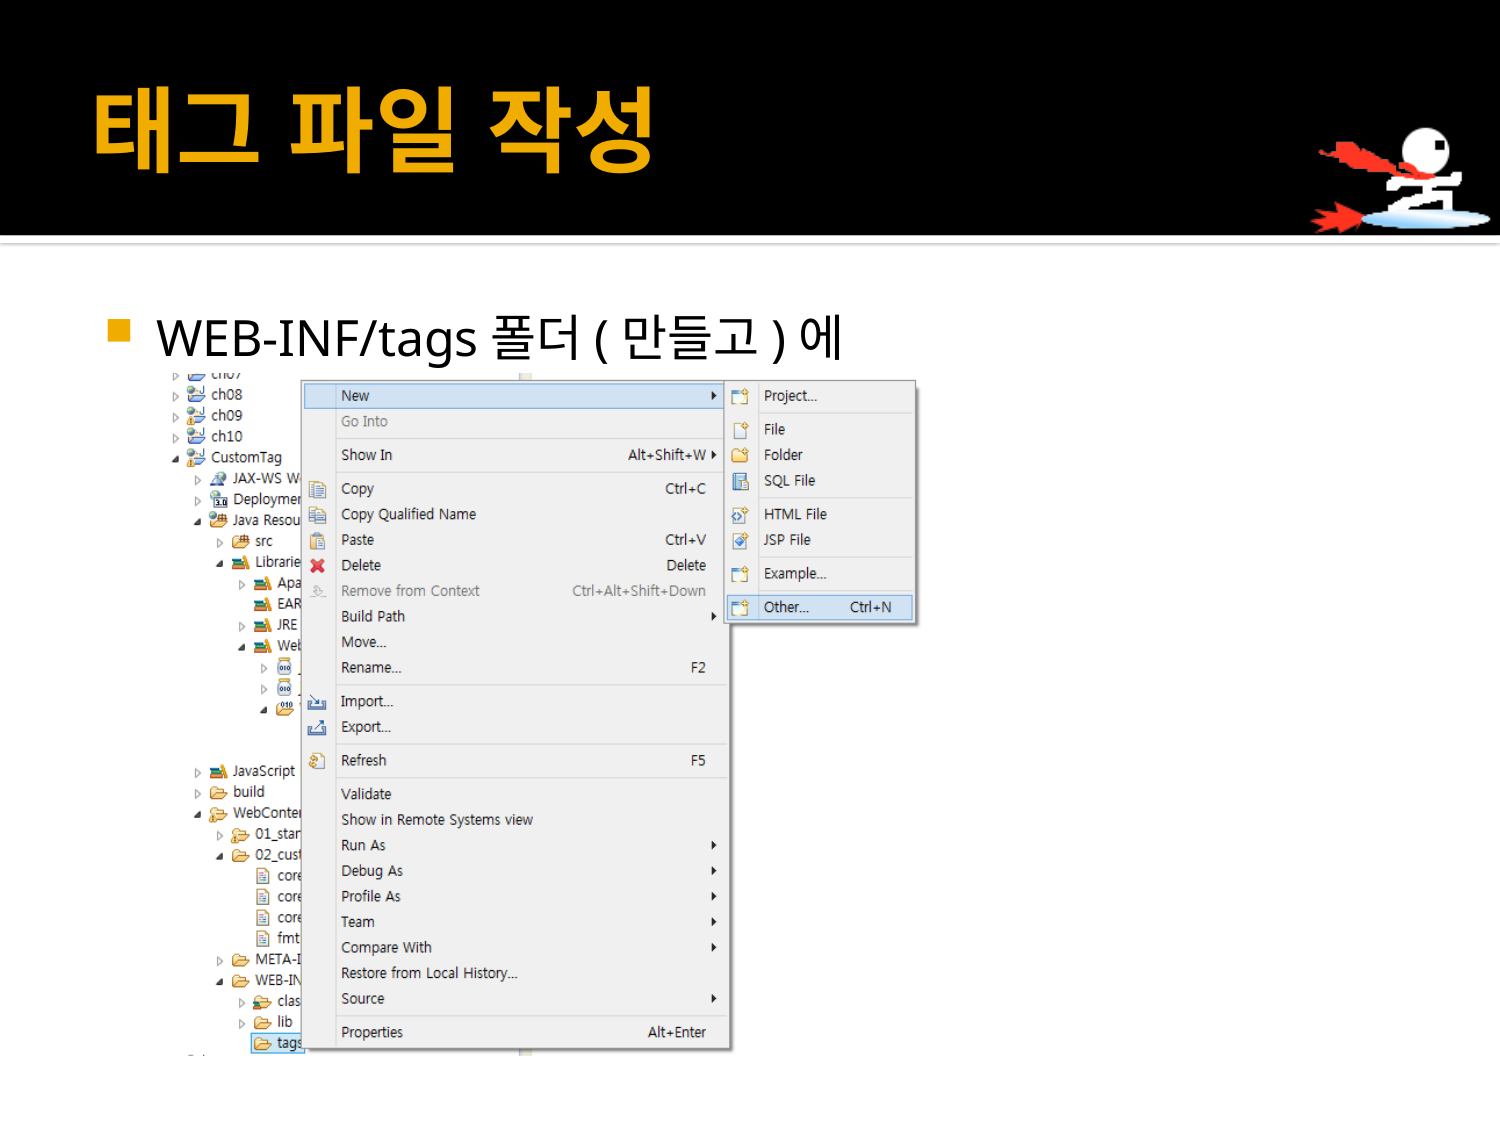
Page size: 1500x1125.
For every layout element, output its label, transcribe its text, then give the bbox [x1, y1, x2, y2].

list WEB-INF/tags폴더(만들고)에 [75, 291, 1425, 1050]
picture [1269, 125, 1500, 235]
title 태그 파일 작성 [75, 25, 1425, 231]
picture [159, 373, 922, 1056]
